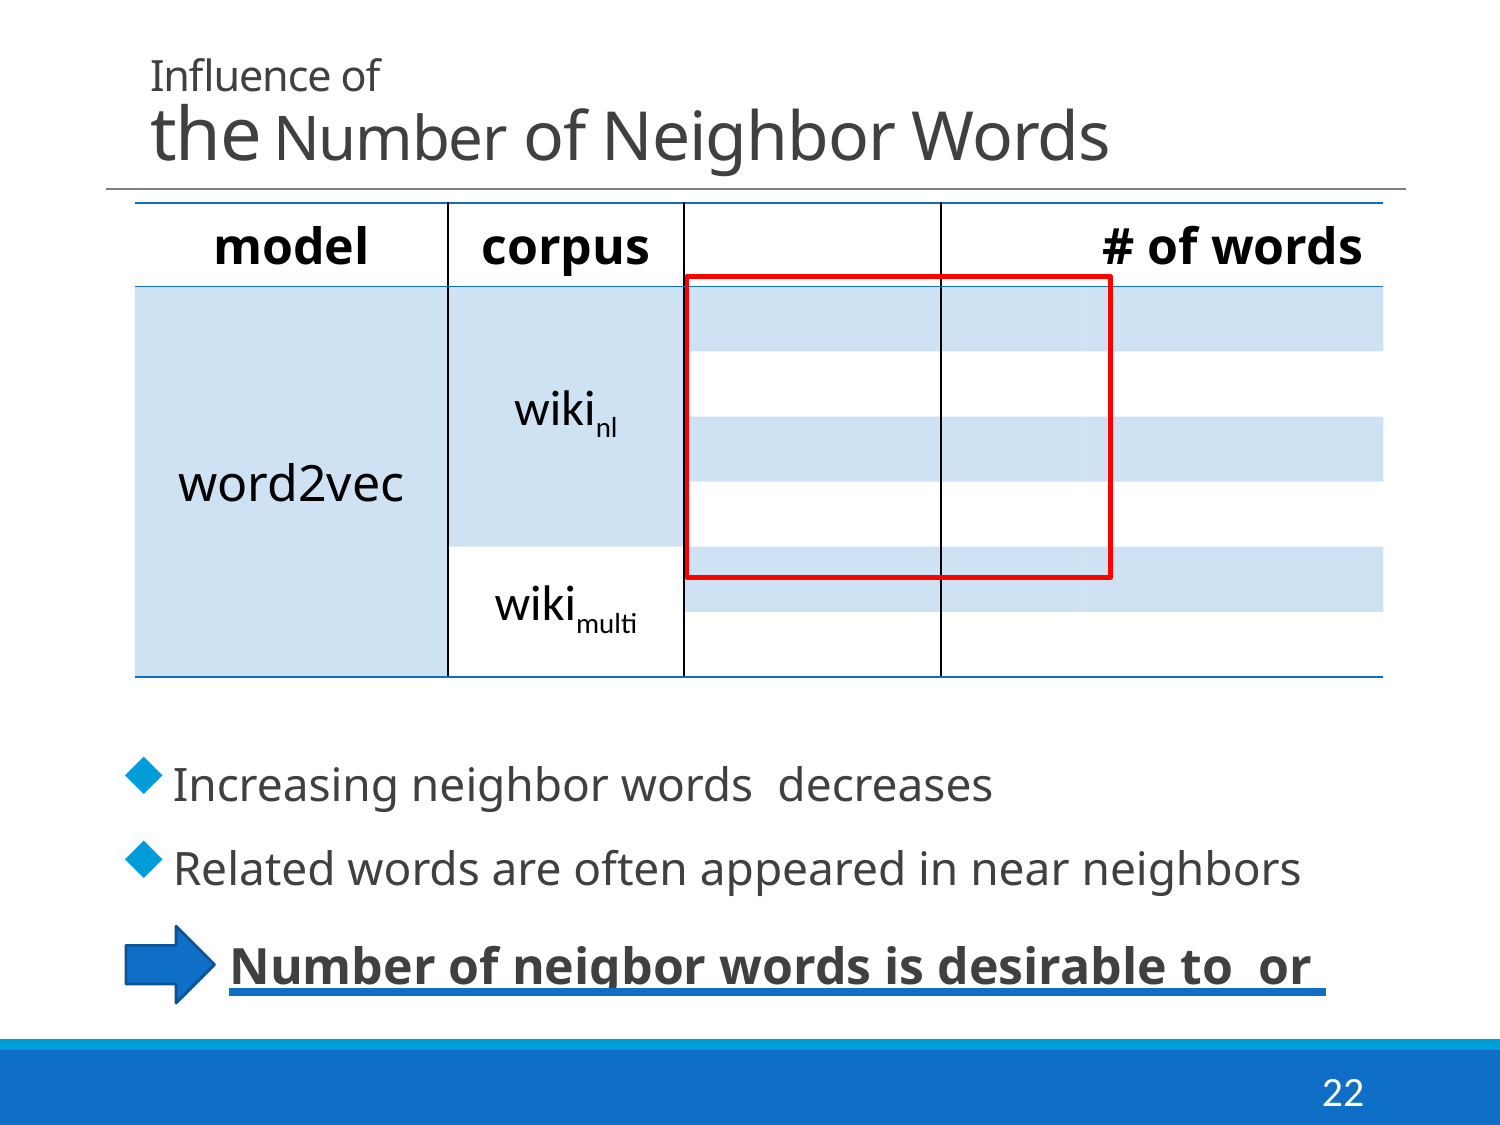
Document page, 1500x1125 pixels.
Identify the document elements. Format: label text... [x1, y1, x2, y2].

text_box [686, 275, 1112, 579]
slide_number 22 [1218, 1059, 1380, 1120]
text_box [124, 924, 216, 1005]
title Influence of the Number of Neighbor Words [135, 47, 1430, 184]
